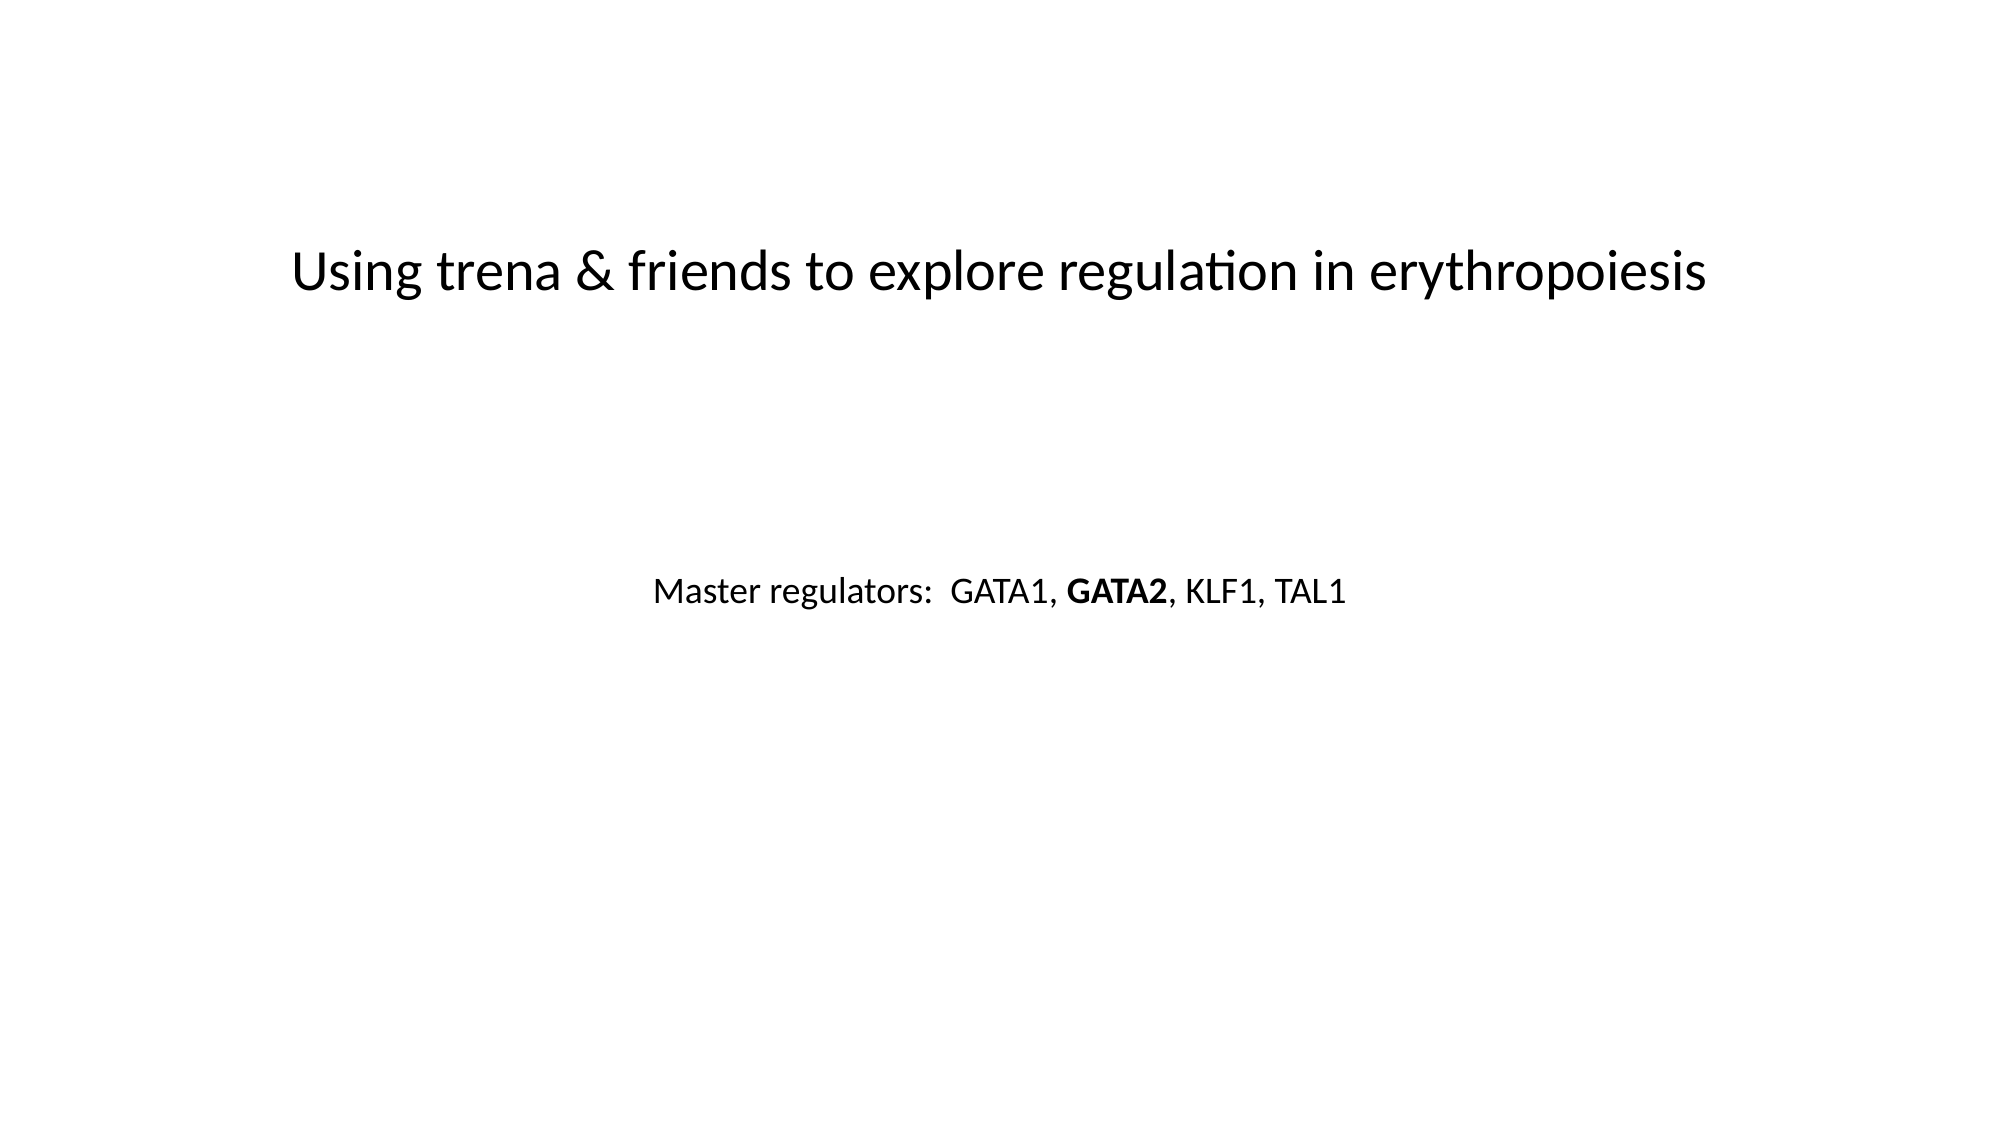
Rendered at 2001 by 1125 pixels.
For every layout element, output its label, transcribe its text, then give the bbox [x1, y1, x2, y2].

text_box Using trena & friends to explore regulation in erythropoiesis [276, 224, 1724, 310]
text_box Master regulators: GATA1, GATA2, KLF1, TAL1 [638, 558, 1362, 619]
